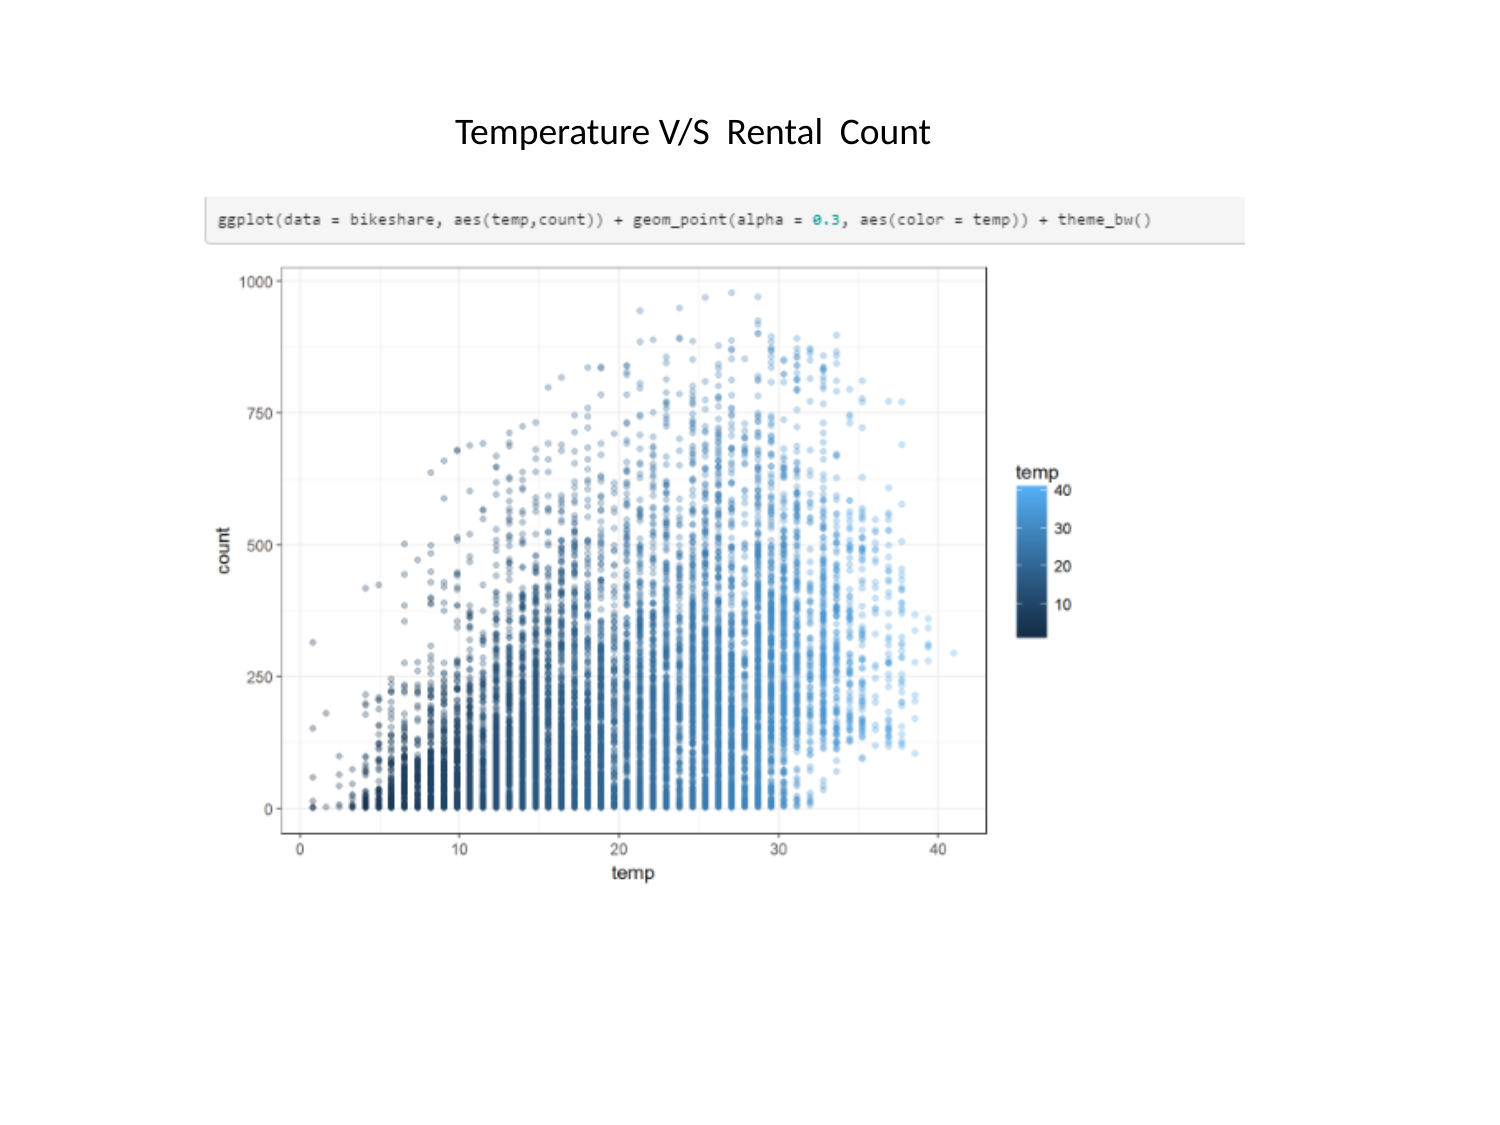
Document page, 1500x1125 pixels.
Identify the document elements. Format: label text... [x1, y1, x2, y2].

text_box Temperature V/S Rental Count [440, 99, 947, 160]
picture [199, 197, 1245, 891]
